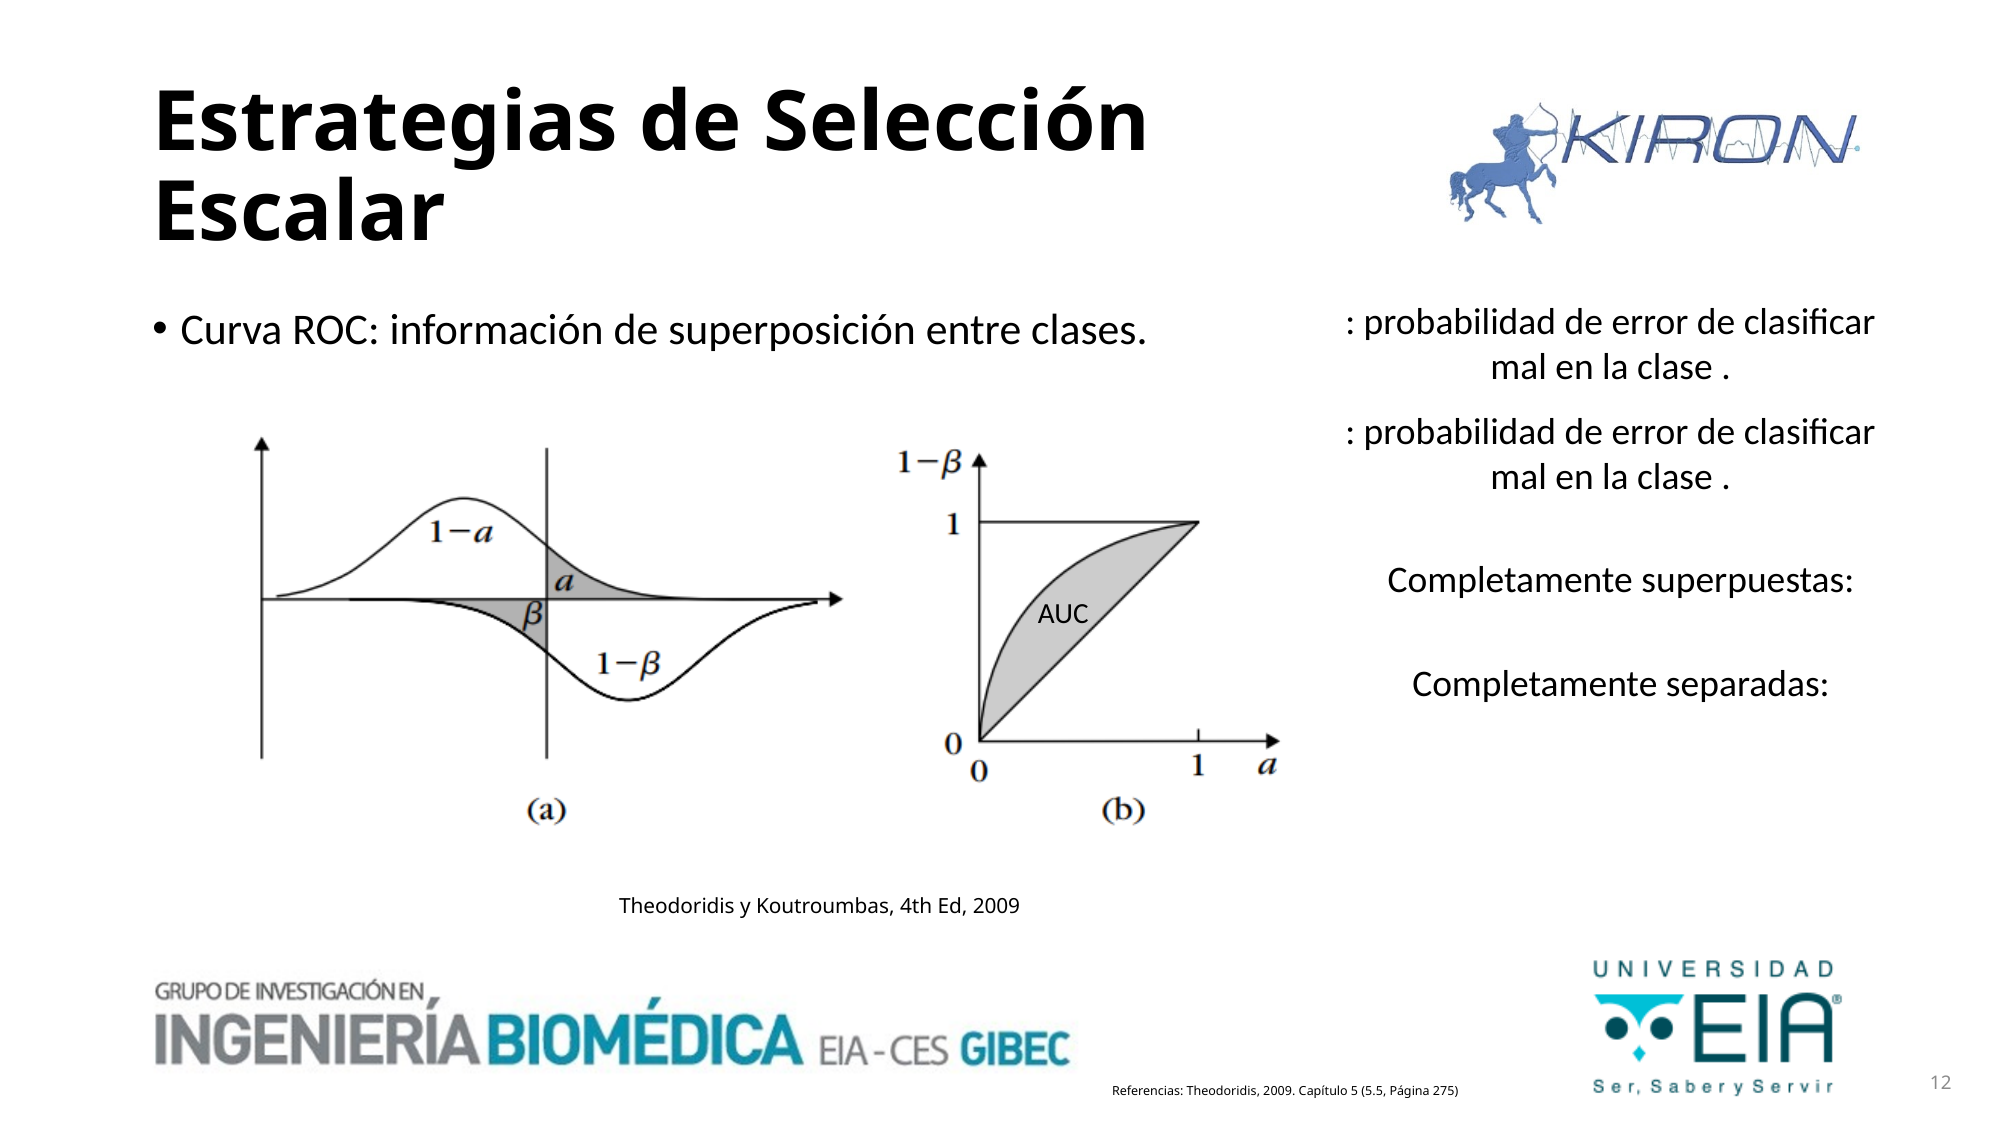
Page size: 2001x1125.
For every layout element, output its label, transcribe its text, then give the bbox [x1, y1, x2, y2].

picture [1570, 943, 1863, 1114]
list Curva ROC: información de superposición entre clases. [137, 299, 1863, 904]
text_box Referencias: Theodoridis, 2009. Capítulo 5 (5.5, Página 275) [1036, 1075, 1534, 1106]
picture [146, 918, 1088, 1089]
picture [185, 386, 1454, 862]
text_box Theodoridis y Koutroumbas, 4th Ed, 2009 [418, 885, 1221, 926]
picture [1446, 98, 1864, 225]
title Estrategias de Selección Escalar [137, 59, 1412, 278]
slide_number 12 [1895, 1053, 1986, 1114]
